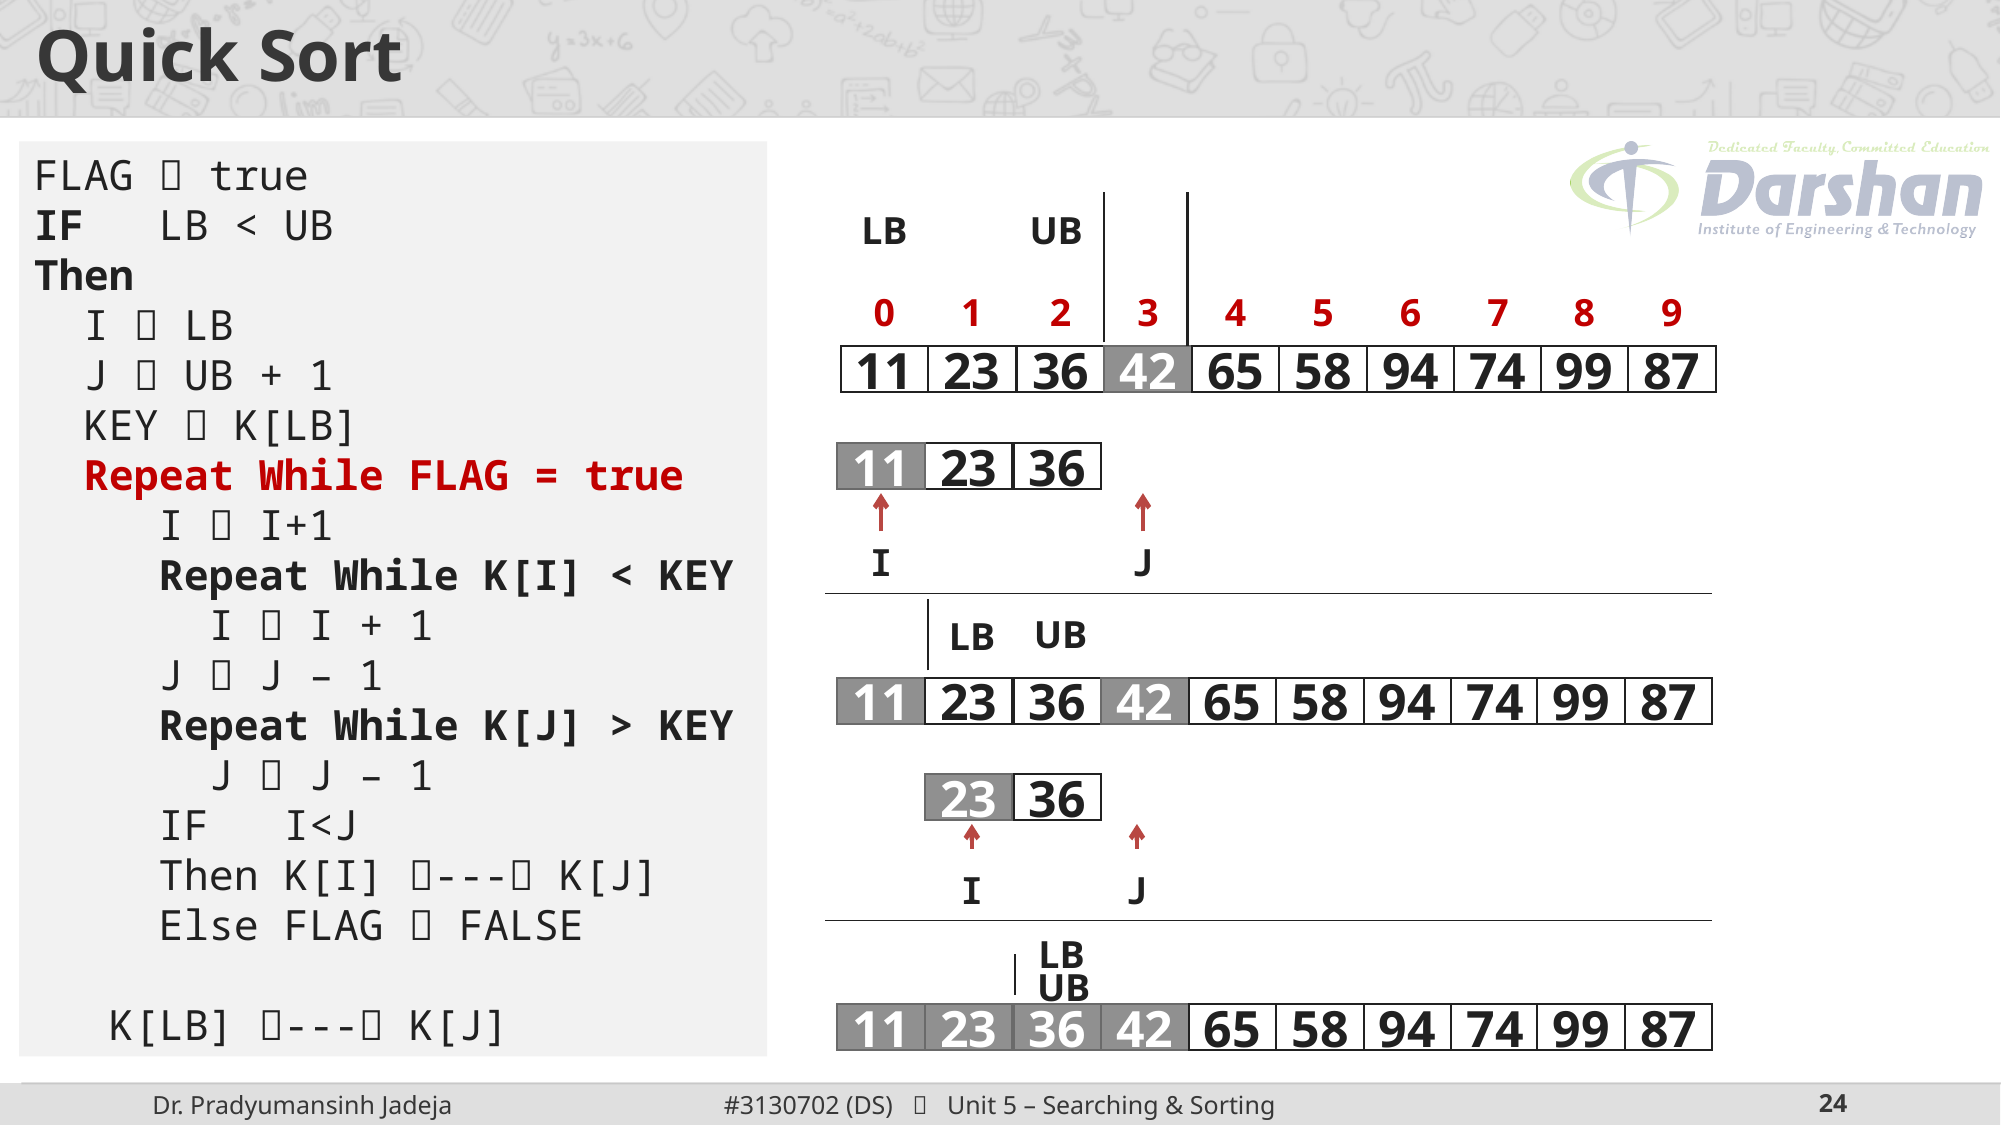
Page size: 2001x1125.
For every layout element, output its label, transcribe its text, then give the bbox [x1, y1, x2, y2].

text_box 36 [1016, 345, 1103, 393]
text_box 36 [1013, 773, 1102, 821]
text_box Swap [1570, 141, 1990, 238]
text_box 94 [1363, 677, 1450, 725]
text_box 42 [1103, 345, 1191, 393]
text_box 87 [1627, 345, 1717, 393]
text_box 23 [926, 442, 1013, 490]
text_box LB [933, 605, 1010, 665]
text_box 8 [1540, 279, 1627, 343]
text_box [855, 493, 907, 593]
text_box 36 [1013, 677, 1100, 725]
text_box 74 [1450, 1003, 1536, 1051]
text_box 7 [1453, 279, 1540, 343]
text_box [1111, 823, 1163, 920]
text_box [946, 823, 998, 920]
text_box FLAG  true IF LB < UB Then I  LB J  UB + 1 KEY  K[LB] Repeat While FLAG = true I  I+1 Repeat While K[I] < KEY I  I + 1 J  J – 1 Repeat While K[J] > KEY J  J – 1 IF I<J Then K[I] --- K[J] Else FLAG  FALSE K[LB] --- K[J] [19, 141, 768, 1057]
text_box 0 [840, 279, 927, 343]
text_box 42 [1100, 677, 1188, 725]
text_box UB [1022, 956, 1106, 1016]
text_box 58 [1275, 1003, 1363, 1051]
text_box 65 [1191, 345, 1278, 393]
text_box 23 [924, 677, 1013, 725]
text_box 65 [1188, 1003, 1275, 1051]
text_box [1117, 493, 1169, 593]
text_box UB [1014, 199, 1098, 260]
text_box LB [1023, 923, 1100, 956]
text_box 58 [1278, 345, 1366, 393]
text_box 74 [1453, 345, 1540, 393]
text_box 11 [840, 345, 927, 393]
text_box 94 [1366, 345, 1453, 393]
text_box 36 [1013, 1003, 1102, 1051]
text_box 87 [1624, 677, 1713, 725]
text_box 99 [1540, 345, 1627, 393]
text_box 23 [924, 1003, 1013, 1051]
text_box 5 [1278, 279, 1366, 343]
text_box 1 [927, 279, 1016, 343]
text_box 9 [1627, 279, 1717, 343]
text_box 36 [1013, 442, 1102, 490]
text_box 23 [927, 345, 1016, 393]
text_box 65 [1188, 677, 1275, 725]
text_box 99 [1536, 1003, 1624, 1051]
text_box 4 [1191, 279, 1278, 343]
text_box 87 [1624, 1003, 1713, 1051]
text_box 11 [836, 442, 926, 490]
text_box 99 [1536, 677, 1624, 725]
text_box 3 [1105, 279, 1186, 343]
text_box LB [846, 199, 923, 260]
text_box 42 [1102, 1003, 1188, 1051]
text_box 74 [1450, 677, 1536, 725]
text_box 6 [1366, 279, 1453, 343]
text_box UB [1019, 604, 1103, 664]
text_box 58 [1275, 677, 1363, 725]
text_box 23 [924, 773, 1013, 821]
text_box 94 [1363, 1003, 1450, 1051]
text_box 11 [836, 677, 924, 725]
text_box 11 [836, 1003, 924, 1051]
text_box 2 [1016, 279, 1103, 343]
title Quick Sort [0, 0, 2000, 117]
